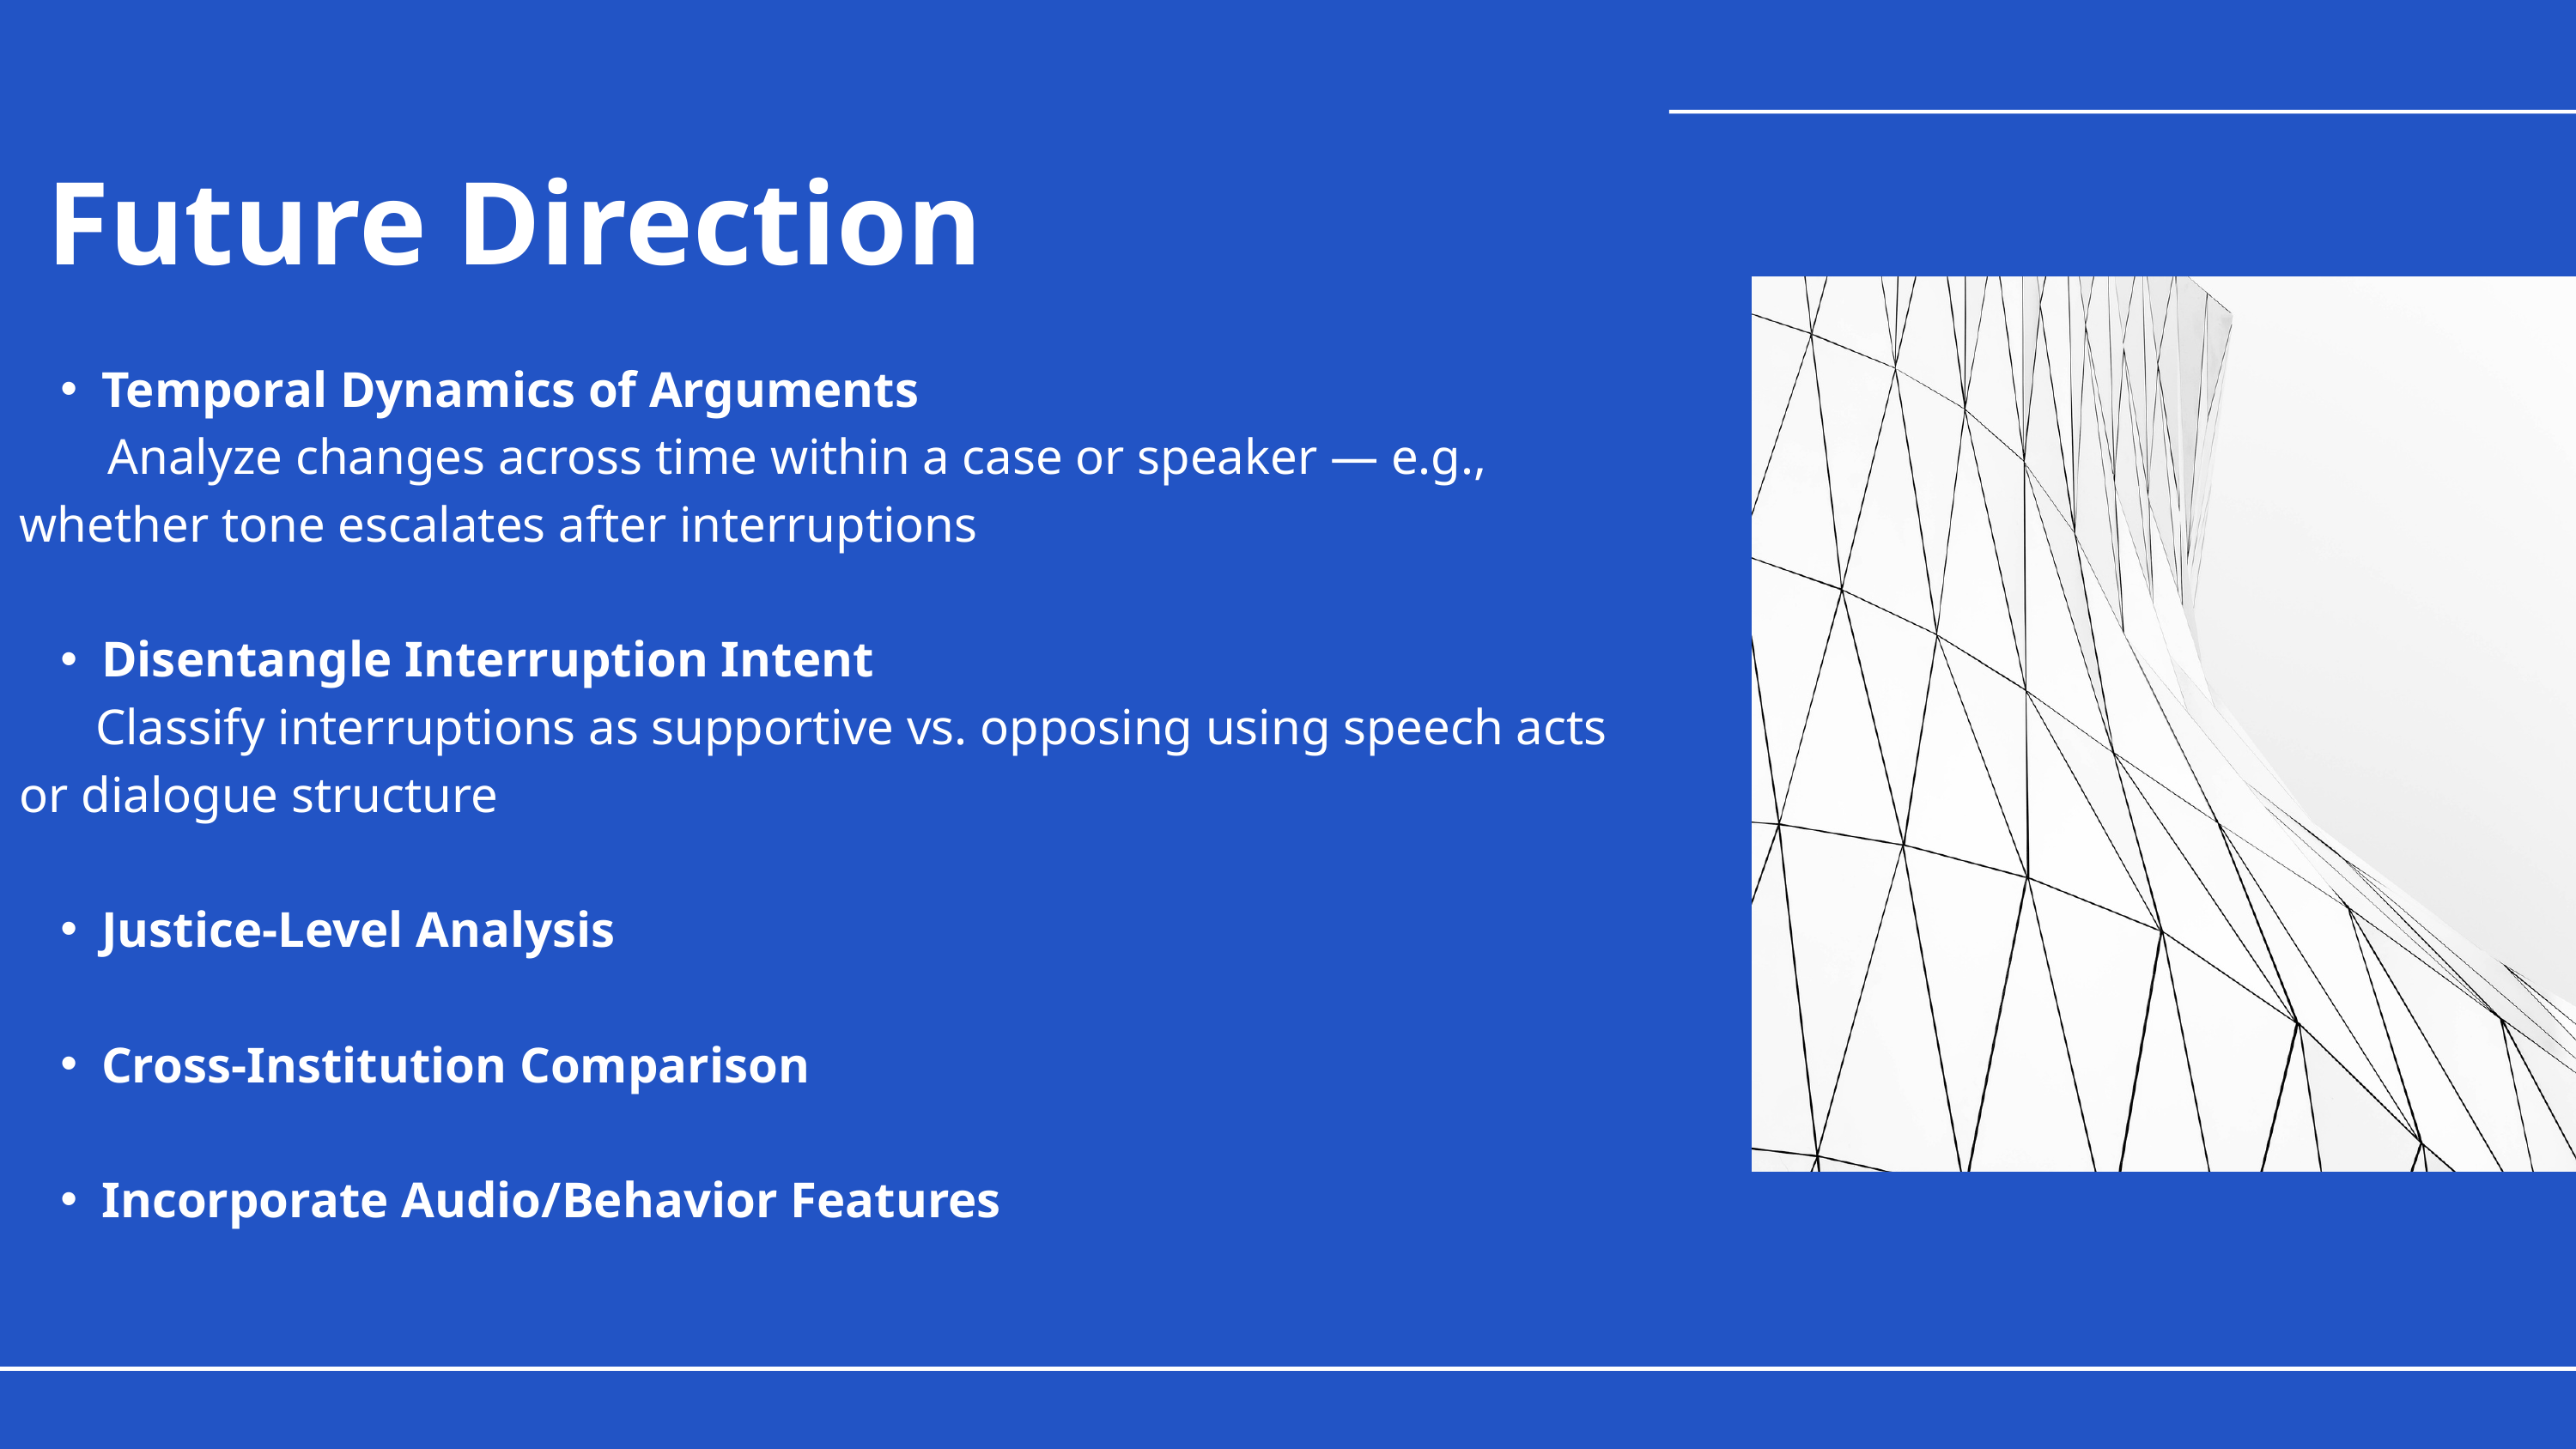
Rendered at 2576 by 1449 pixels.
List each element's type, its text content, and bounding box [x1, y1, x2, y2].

text_box [1752, 276, 2576, 1172]
text_box Temporal Dynamics of Arguments Analyze changes across time within a case or speaker — e.g., whether tone escalates after interruptions Disentangle Interruption Intent Classify interruptions as supportive vs. opposing using speech acts or dialogue structure Justice-Level Analysis Cross-Institution Comparison Incorporate Audio/Behavior Features [19, 349, 1625, 1228]
text_box Future Direction [46, 127, 1442, 288]
